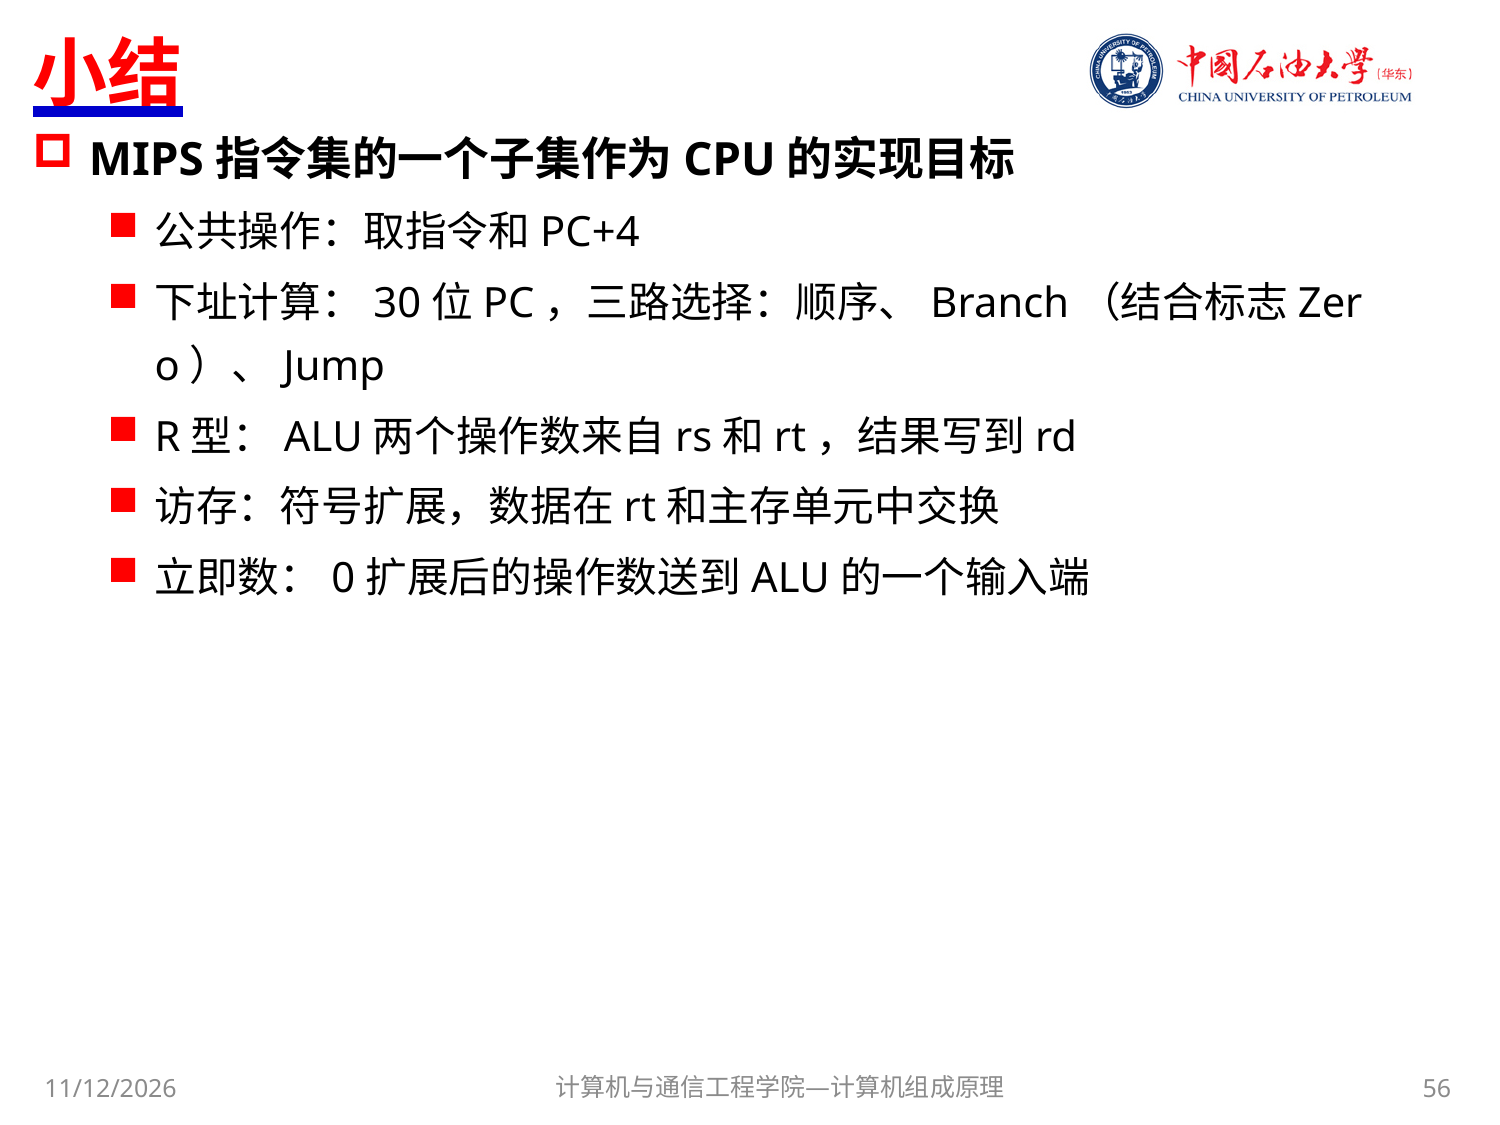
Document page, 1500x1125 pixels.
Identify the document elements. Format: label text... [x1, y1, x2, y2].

title 小结 [17, 7, 1471, 121]
footer 计算机与通信工程学院—计算机组成原理 [501, 1056, 1059, 1117]
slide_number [29, 1059, 380, 1119]
slide_number 56 [1116, 1059, 1467, 1119]
list MIPS指令集的一个子集作为CPU的实现目标 公共操作：取指令和PC+4 下址计算：30位PC，三路选择：顺序、Branch（结合标志Zero）、Jump R型：ALU两个操作数来自rs和rt，结果写到rd 访存：符号扩展，数据在rt和主存单元中交换 立即数：0扩展后的操作数送到ALU的一个输入端 [17, 121, 1471, 1057]
